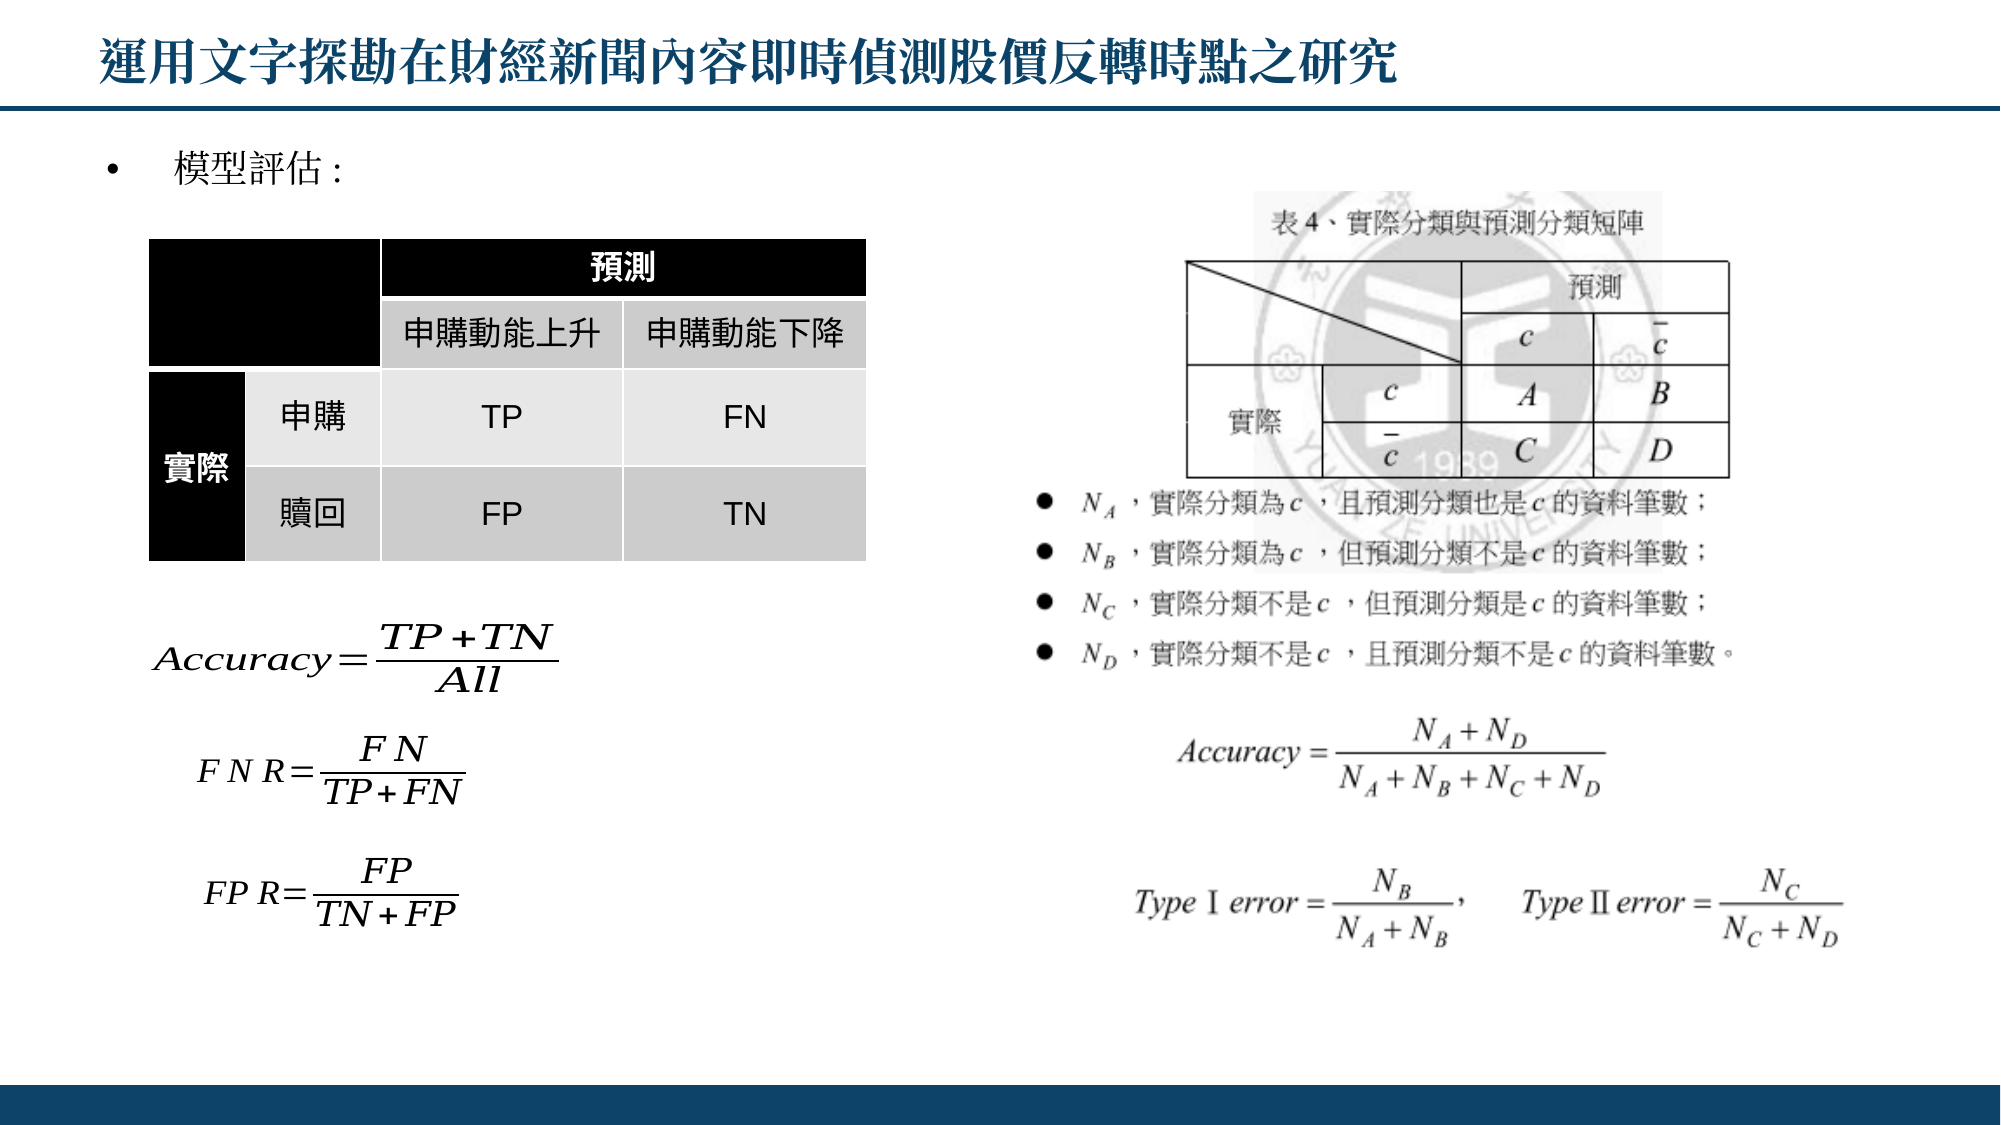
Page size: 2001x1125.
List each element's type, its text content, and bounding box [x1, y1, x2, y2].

subtitle 模型評估: [83, 142, 1000, 1047]
table_cell TN [624, 467, 866, 561]
title 運用文字探勘在財經新聞內容即時偵測股價反轉時點之研究 [83, 26, 1917, 103]
table_cell 實際 [149, 372, 245, 561]
table_cell 申購動能下降 [624, 301, 866, 368]
table_cell 申購動能上升 [382, 301, 622, 368]
table_cell TP [382, 370, 622, 465]
table_header 預測 [382, 239, 866, 296]
table_header [149, 239, 380, 366]
table_cell FP [382, 467, 622, 561]
table_cell FN [624, 370, 866, 465]
table_cell 申購 [246, 372, 380, 465]
table_cell 贖回 [246, 467, 380, 561]
picture [985, 191, 1937, 969]
